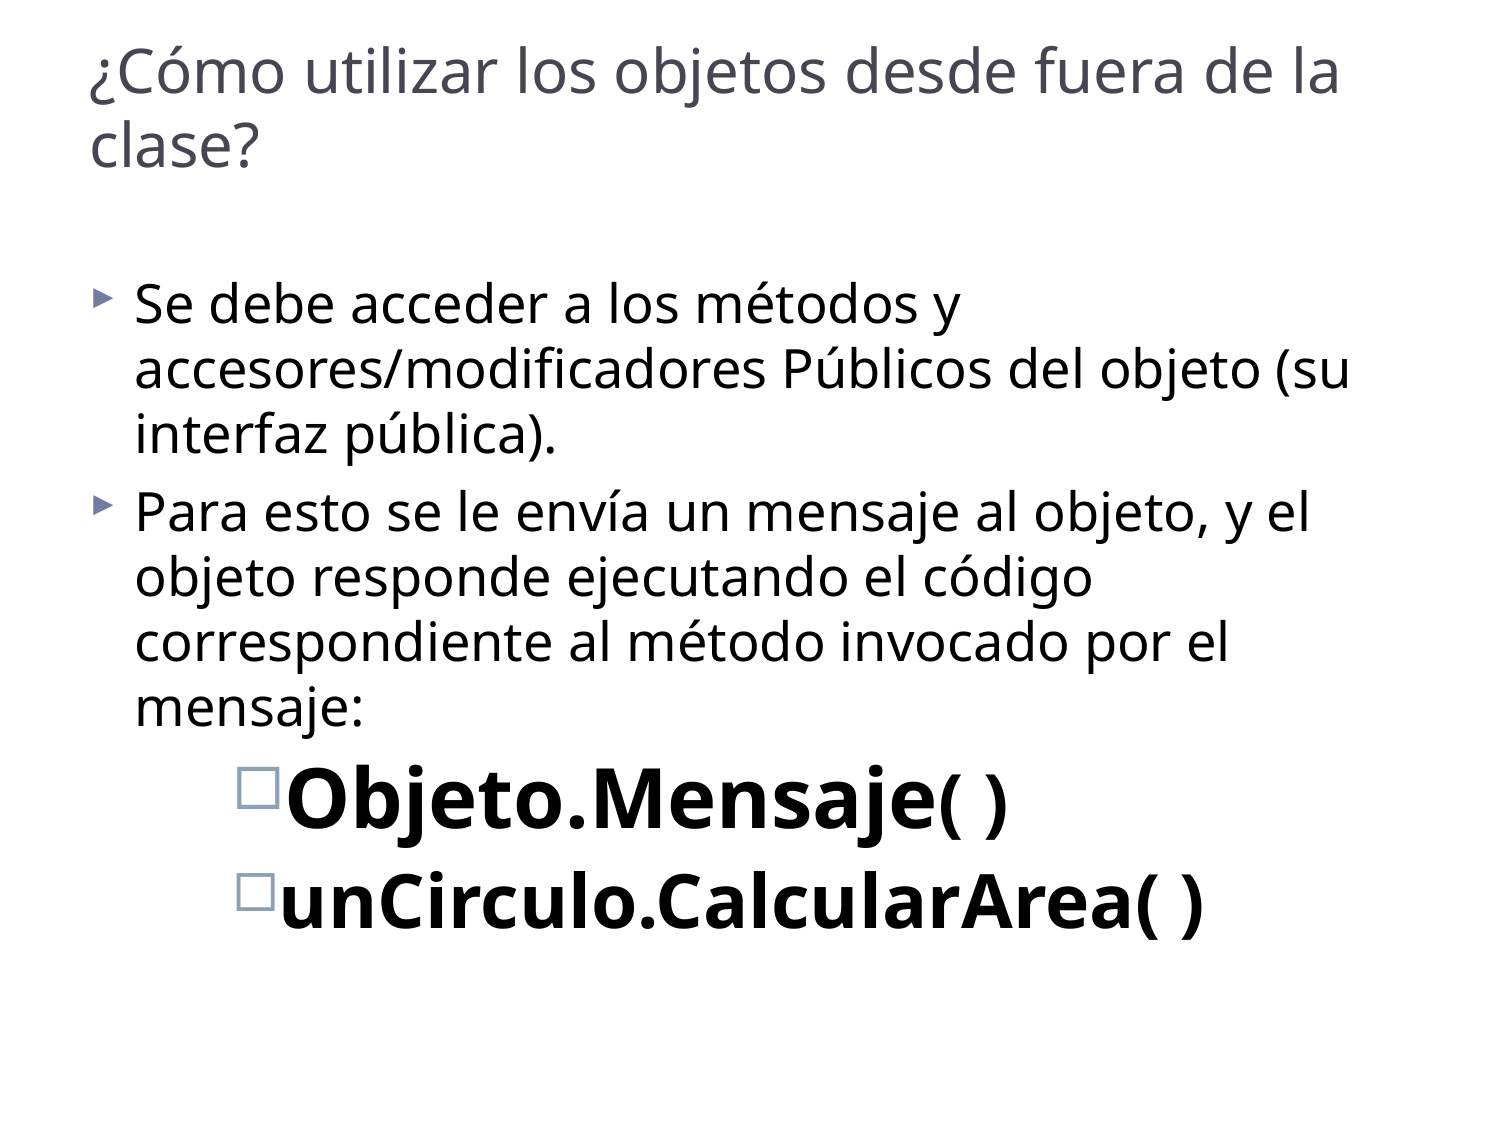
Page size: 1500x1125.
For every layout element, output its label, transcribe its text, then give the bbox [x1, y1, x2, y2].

title ¿Cómo utilizar los objetos desde fuera de la clase? [75, 24, 1425, 188]
list Se debe acceder a los métodos y accesores/modificadores Públicos del objeto (su interfaz pública). Para esto se le envía un mensaje al objeto, y el objeto responde ejecutando el código correspondiente al método invocado por el mensaje: Objeto.Mensaje( ) unCirculo.CalcularArea( ) [75, 262, 1425, 1083]
